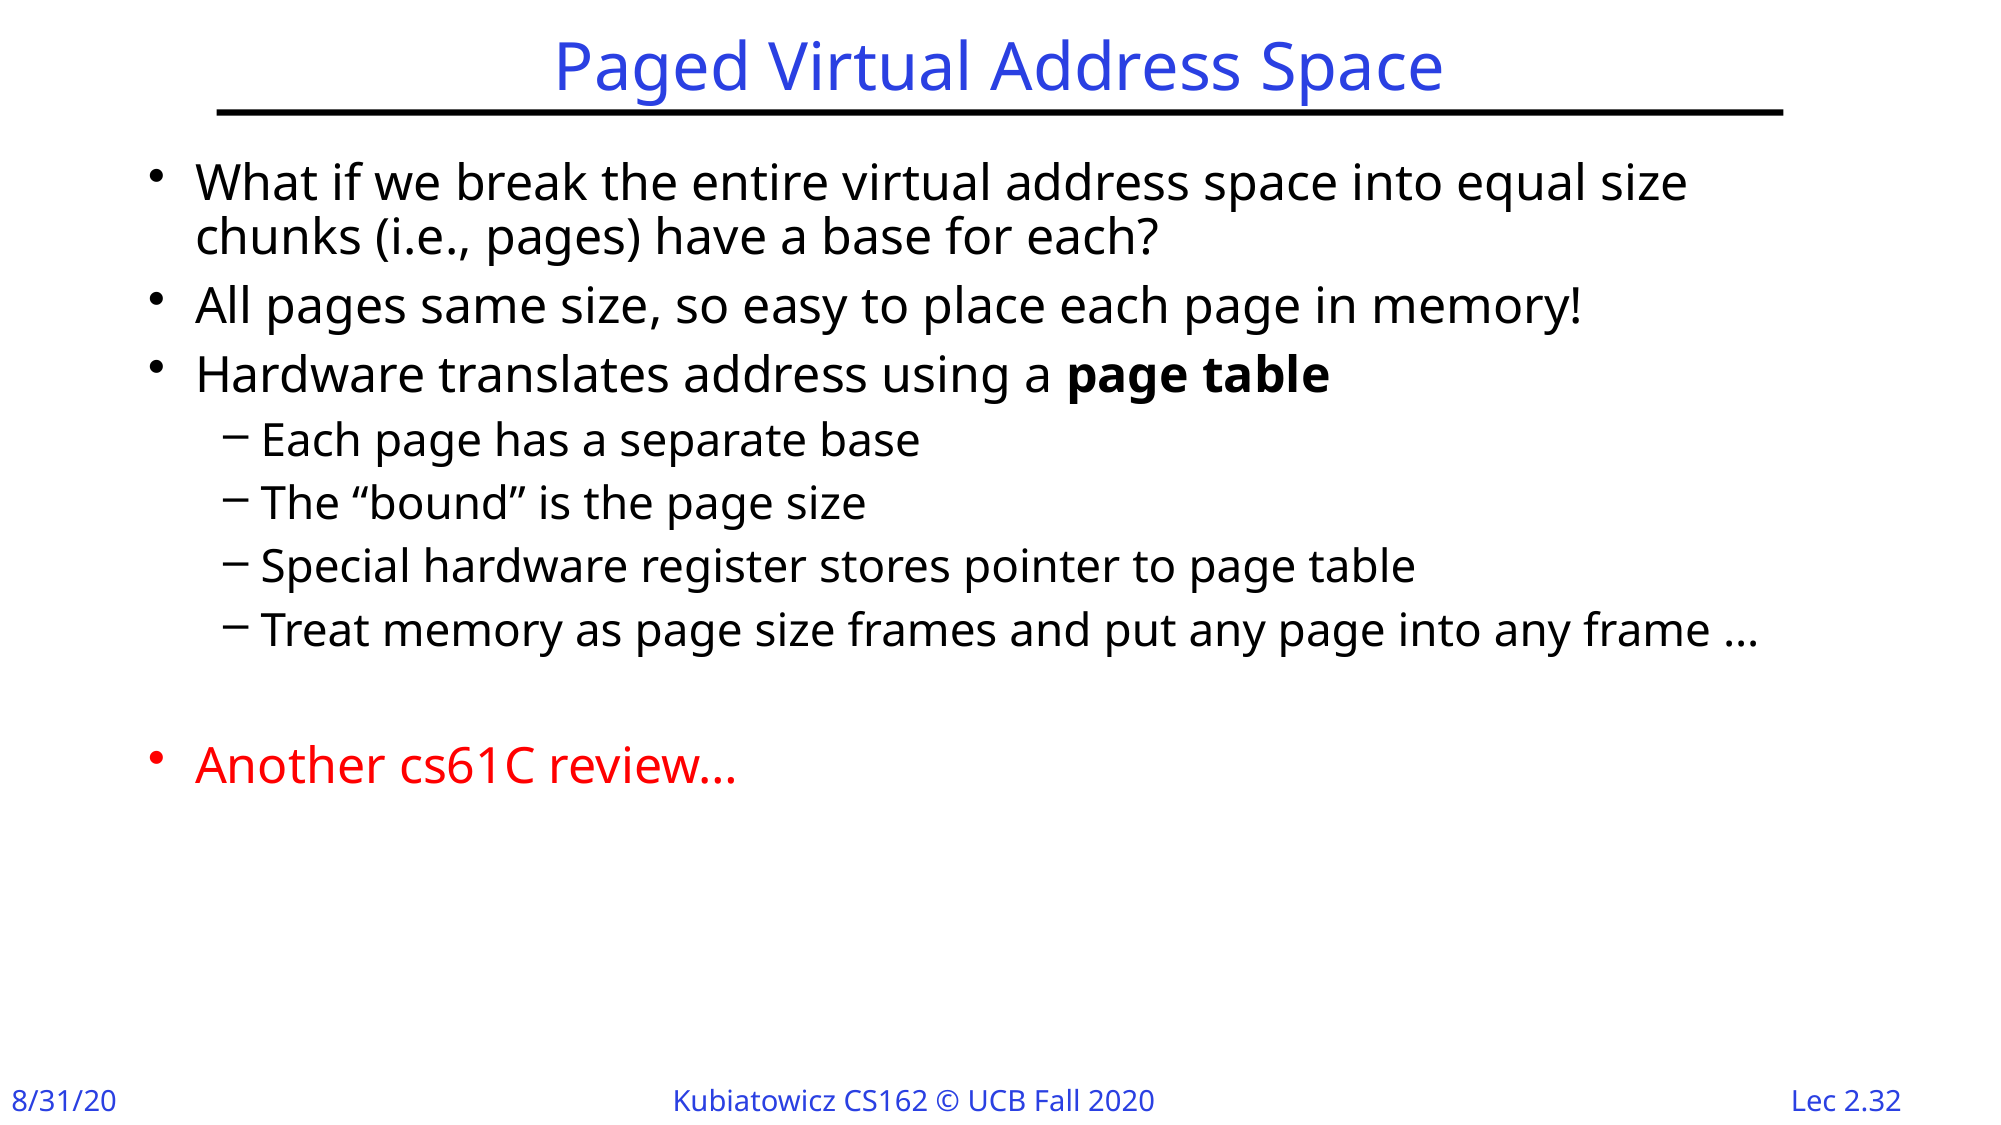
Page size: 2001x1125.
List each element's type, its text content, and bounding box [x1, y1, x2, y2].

list What if we break the entire virtual address space into equal size chunks (i.e., pages) have a base for each? All pages same size, so easy to place each page in memory! Hardware translates address using a page table Each page has a separate base The “bound” is the page size Special hardware register stores pointer to page table Treat memory as page size frames and put any page into any frame … Another cs61C review… [133, 149, 1867, 988]
title Paged Virtual Address Space [216, 24, 1784, 113]
